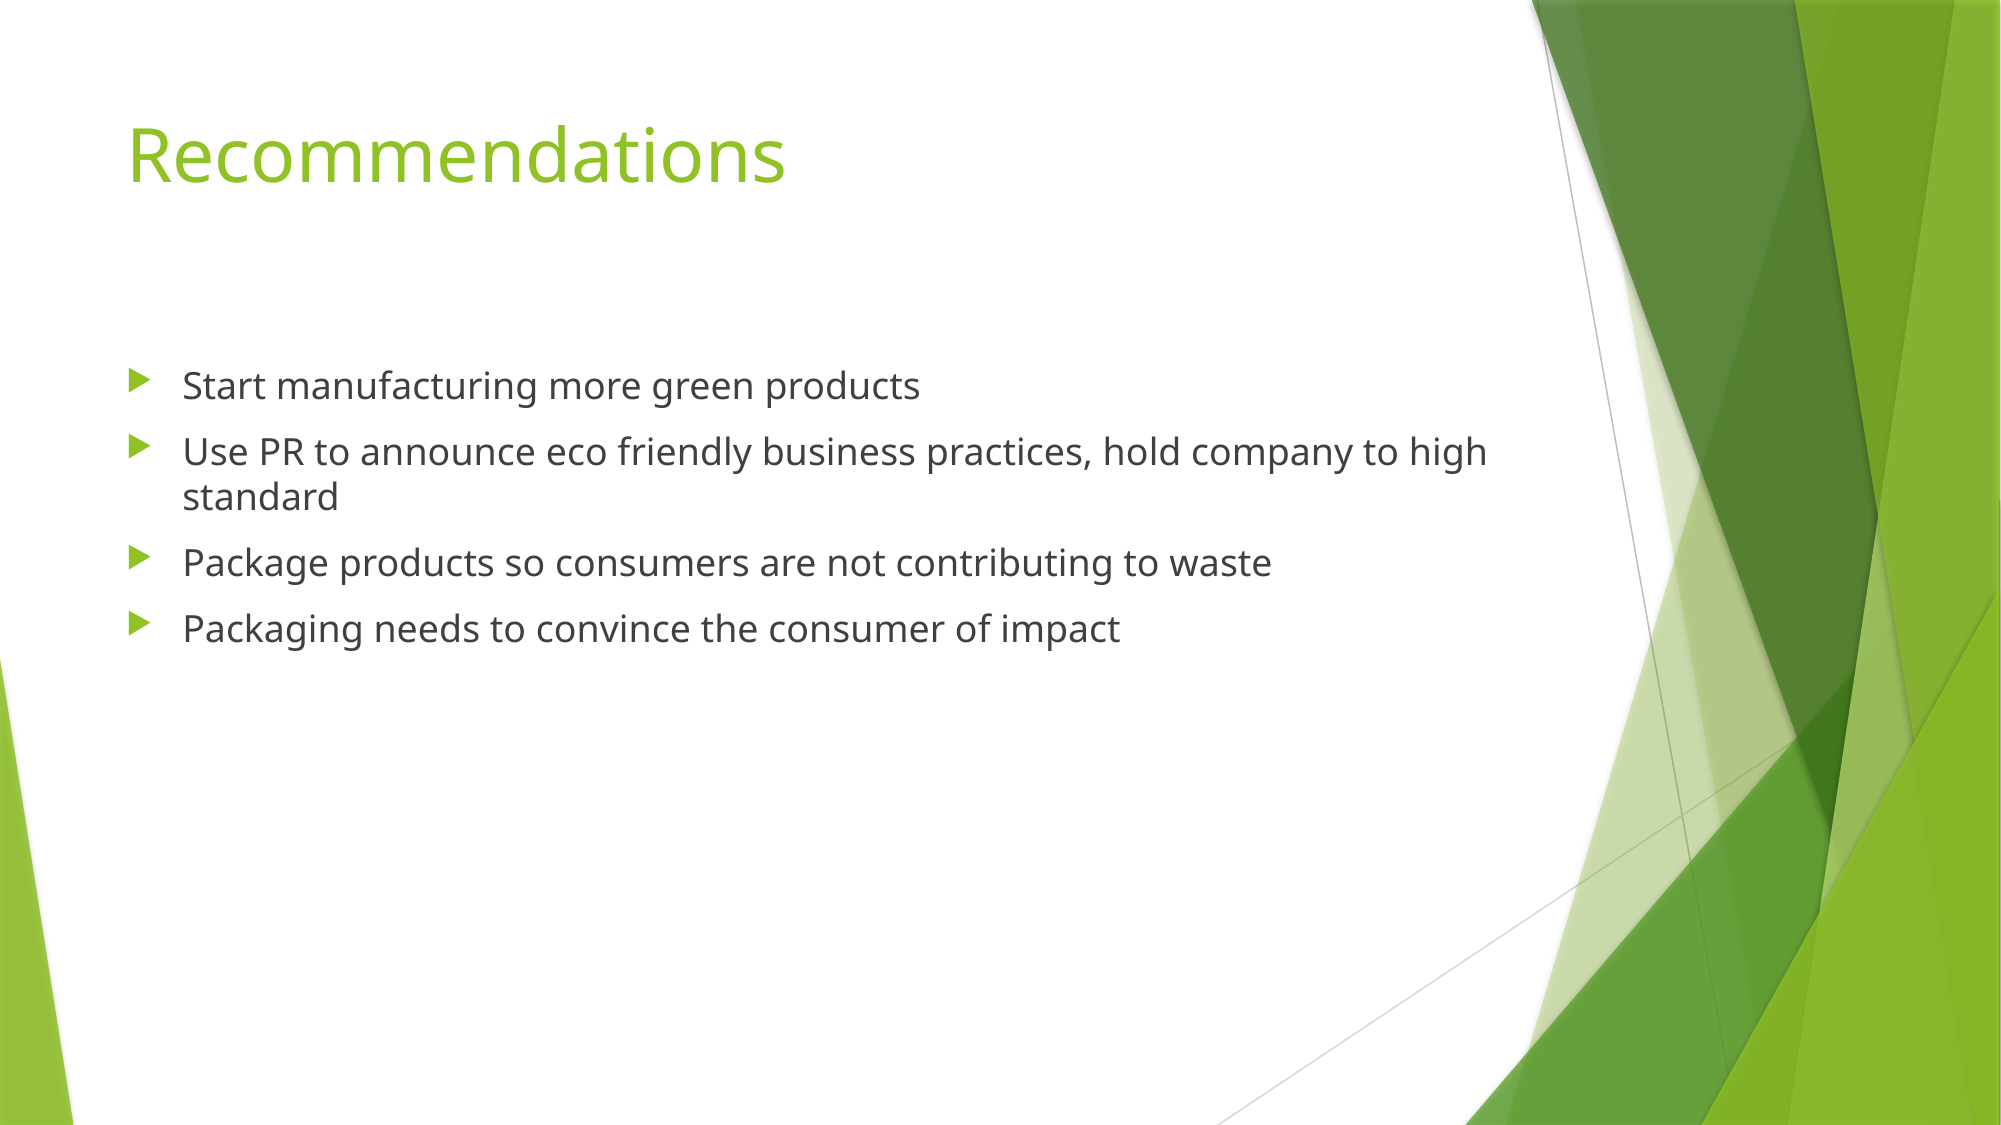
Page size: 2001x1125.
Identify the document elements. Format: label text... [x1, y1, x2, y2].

title Recommendations [111, 99, 1522, 317]
list Start manufacturing more green products Use PR to announce eco friendly business practices, hold company to high standard Package products so consumers are not contributing to waste Packaging needs to convince the consumer of impact [111, 354, 1522, 992]
